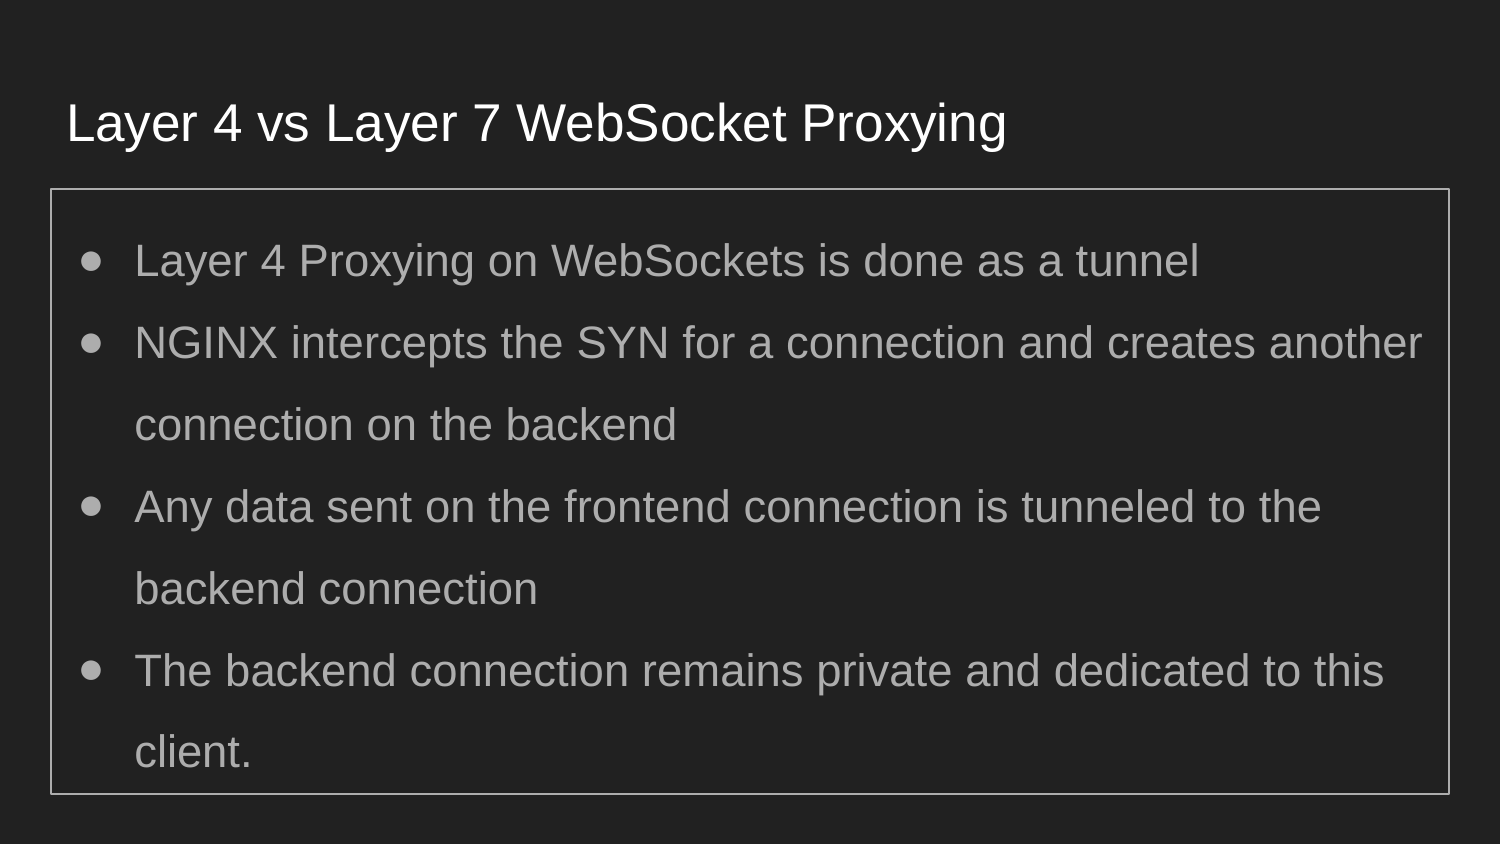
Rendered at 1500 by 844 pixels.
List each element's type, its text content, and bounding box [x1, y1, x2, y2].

title Layer 4 vs Layer 7 WebSocket Proxying [51, 72, 1449, 167]
list Layer 4 Proxying on WebSockets is done as a tunnel NGINX intercepts the SYN for a connection and creates another connection on the backend Any data sent on the frontend connection is tunneled to the backend connection The backend connection remains private and dedicated to this client. [51, 189, 1449, 795]
